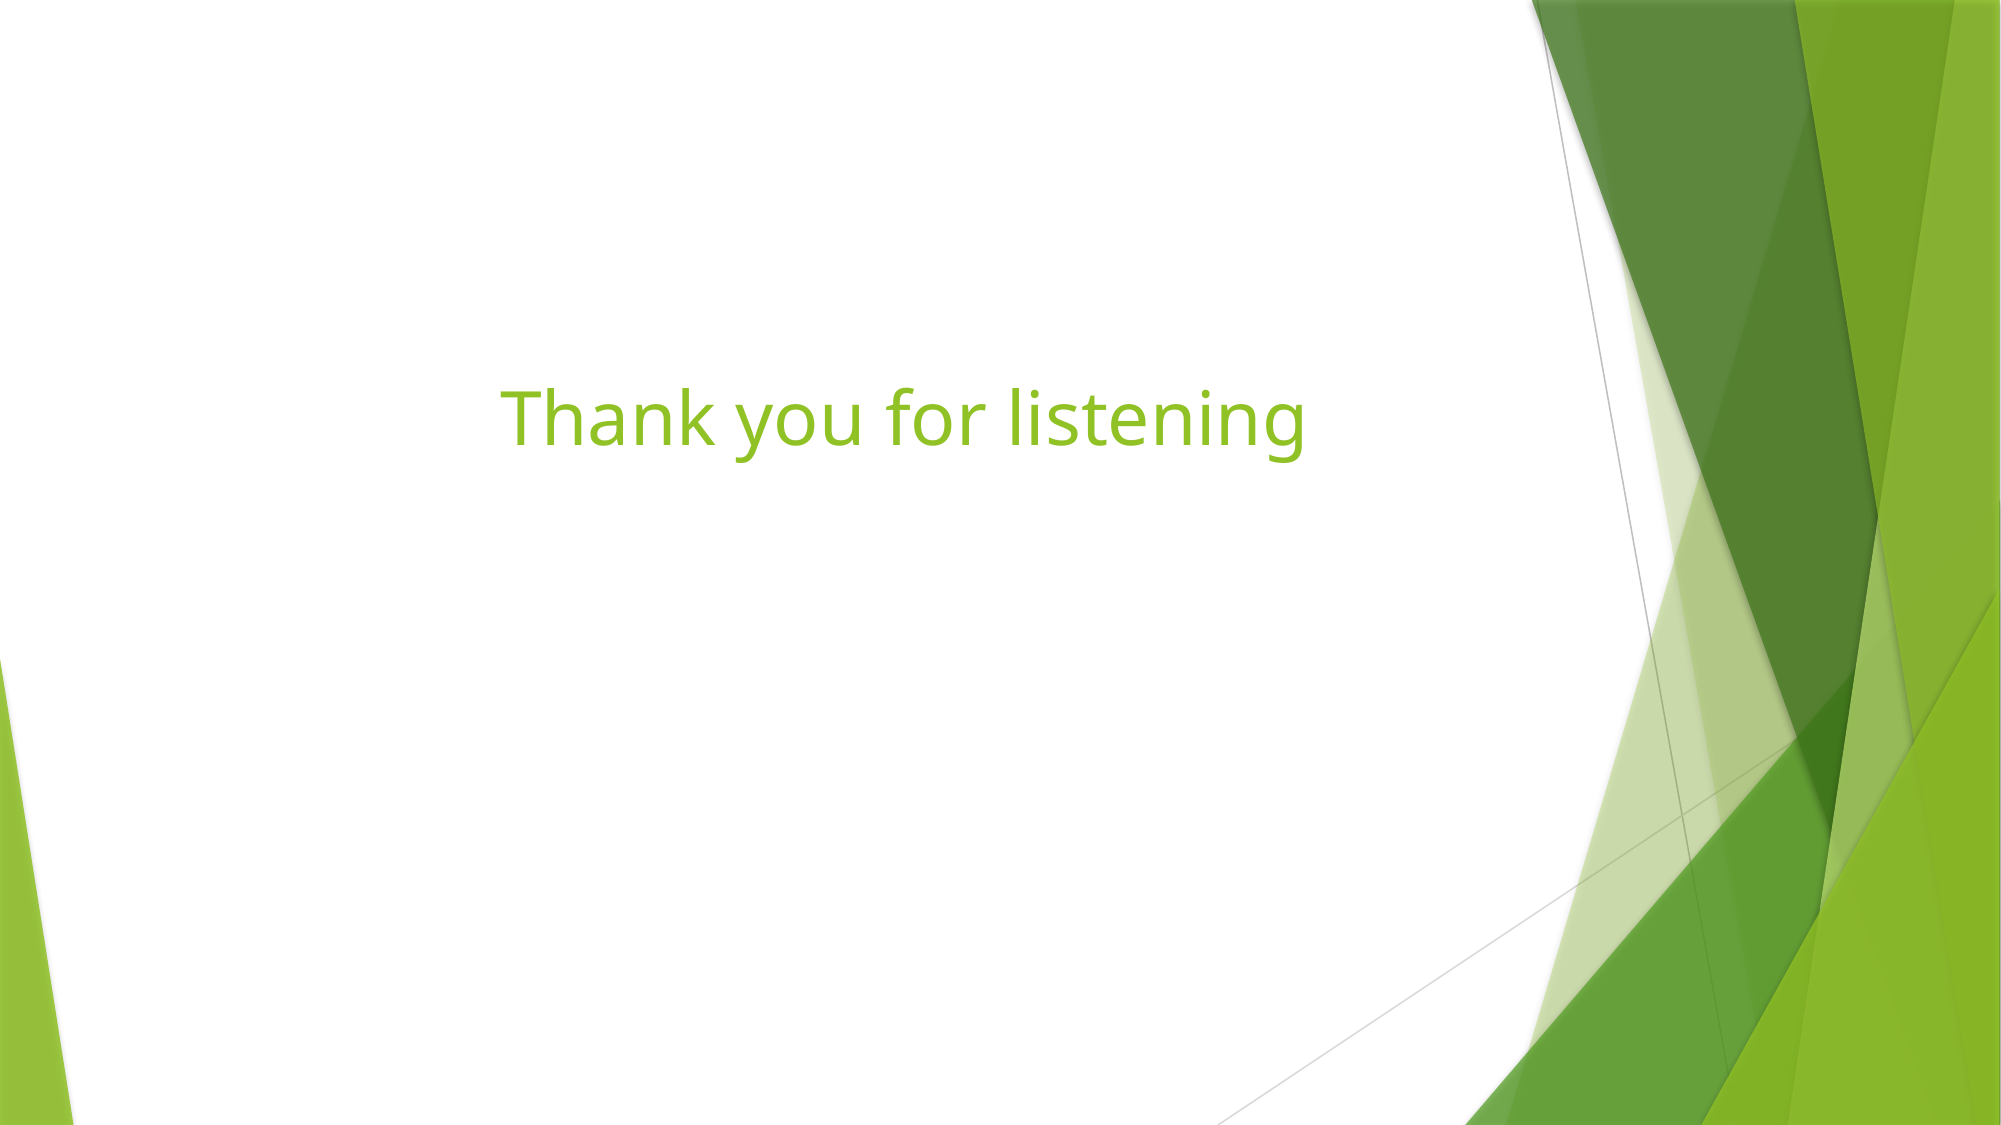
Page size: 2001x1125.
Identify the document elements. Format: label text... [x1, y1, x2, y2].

title Thank you for listening [199, 363, 1610, 580]
